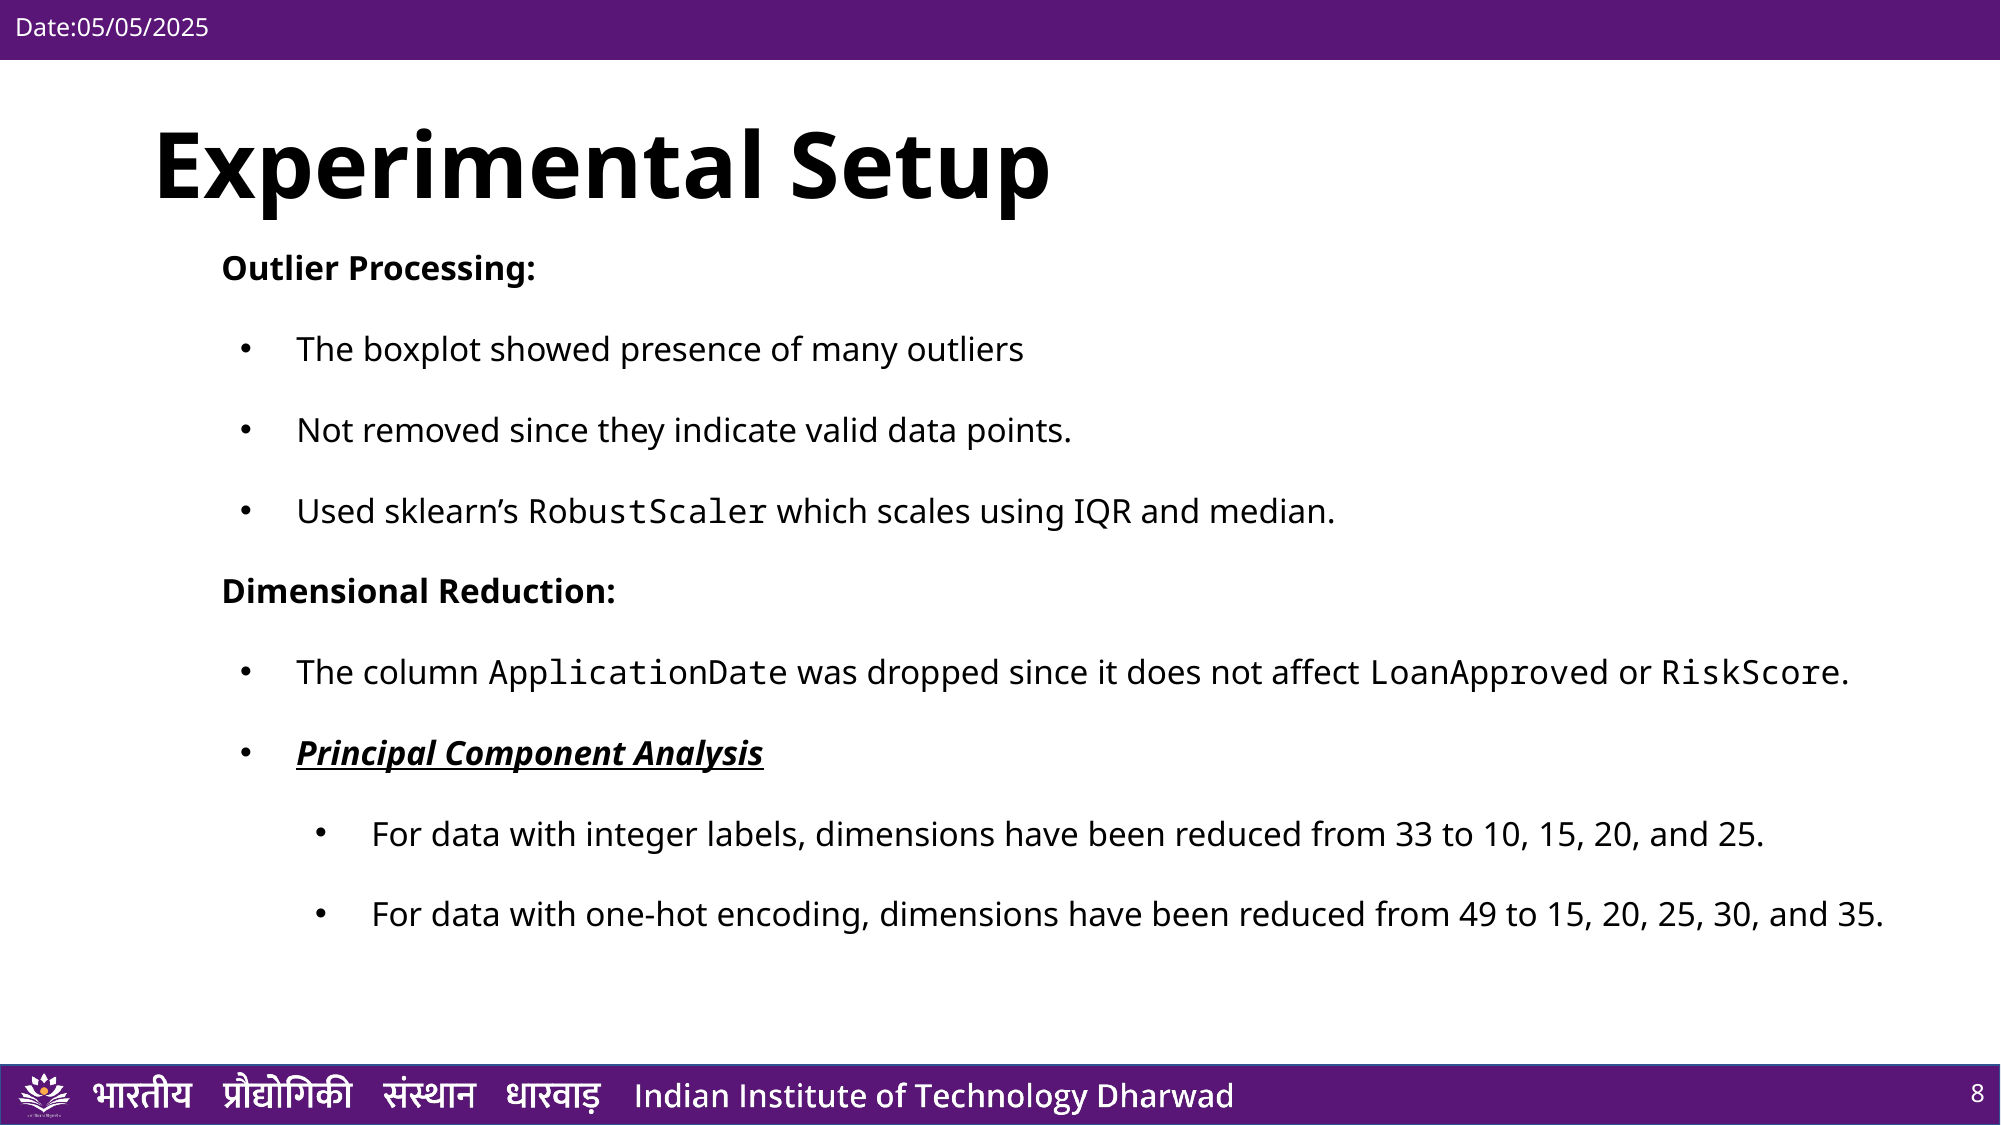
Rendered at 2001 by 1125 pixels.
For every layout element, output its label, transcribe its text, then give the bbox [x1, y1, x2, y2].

picture [18, 1072, 1232, 1118]
list Date:05/05/2025 [0, 0, 1492, 53]
title Experimental Setup [137, 59, 1863, 220]
list Outlier Processing: The boxplot showed presence of many outliers Not removed since they indicate valid data points. Used sklearn’s RobustScaler which scales using IQR and median. Dimensional Reduction: The column ApplicationDate was dropped since it does not affect LoanApproved or RiskScore. Principal Component Analysis For data with integer labels, dimensions have been reduced from 33 to 10, 15, 20, and 25. For data with one-hot encoding, dimensions have been reduced from 49 to 15, 20, 25, 30, and 35. [131, 220, 1950, 994]
